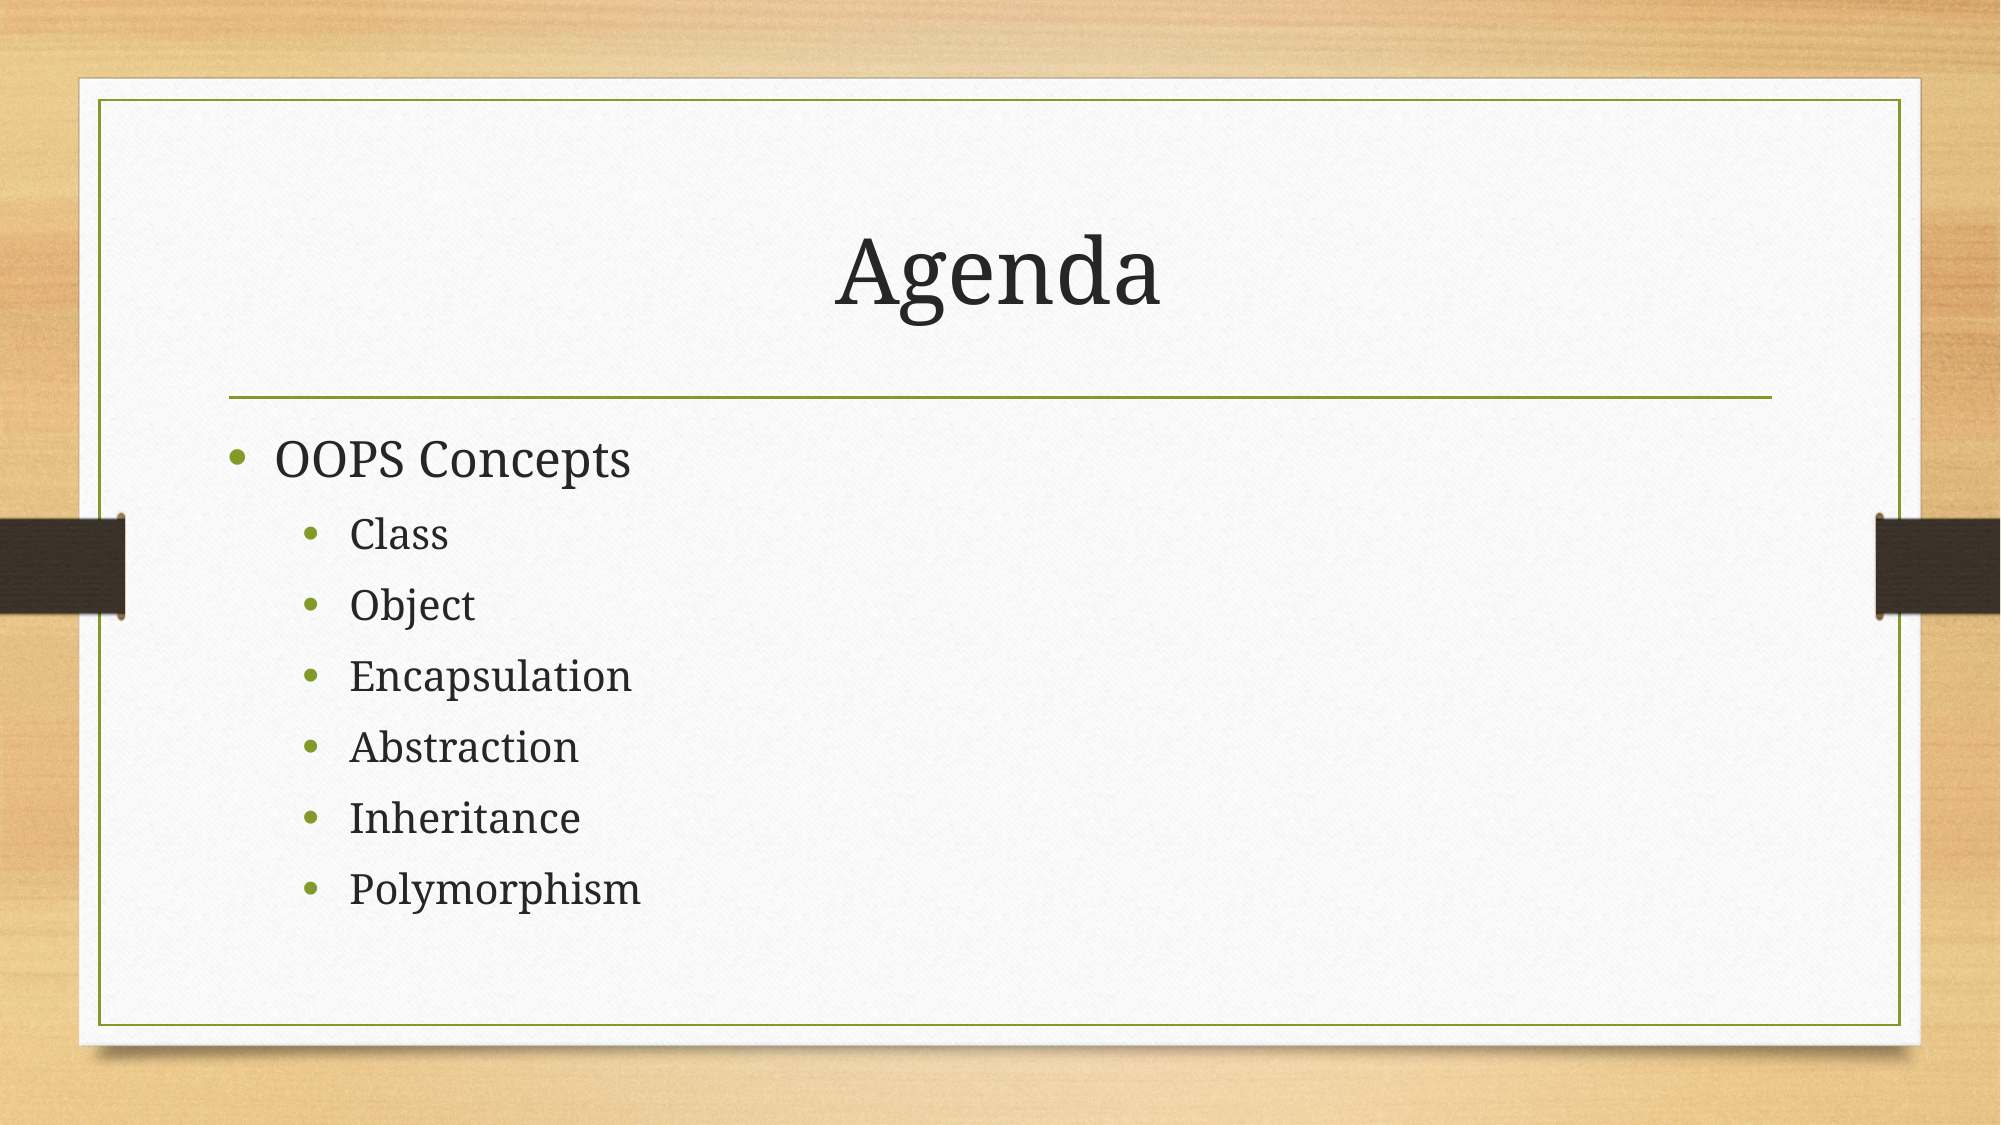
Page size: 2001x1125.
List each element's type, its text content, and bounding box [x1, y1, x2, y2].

list OOPS Concepts Class Object Encapsulation Abstraction Inheritance Polymorphism [212, 419, 1788, 964]
picture [0, 0, 2001, 1125]
title Agenda [212, 161, 1788, 375]
